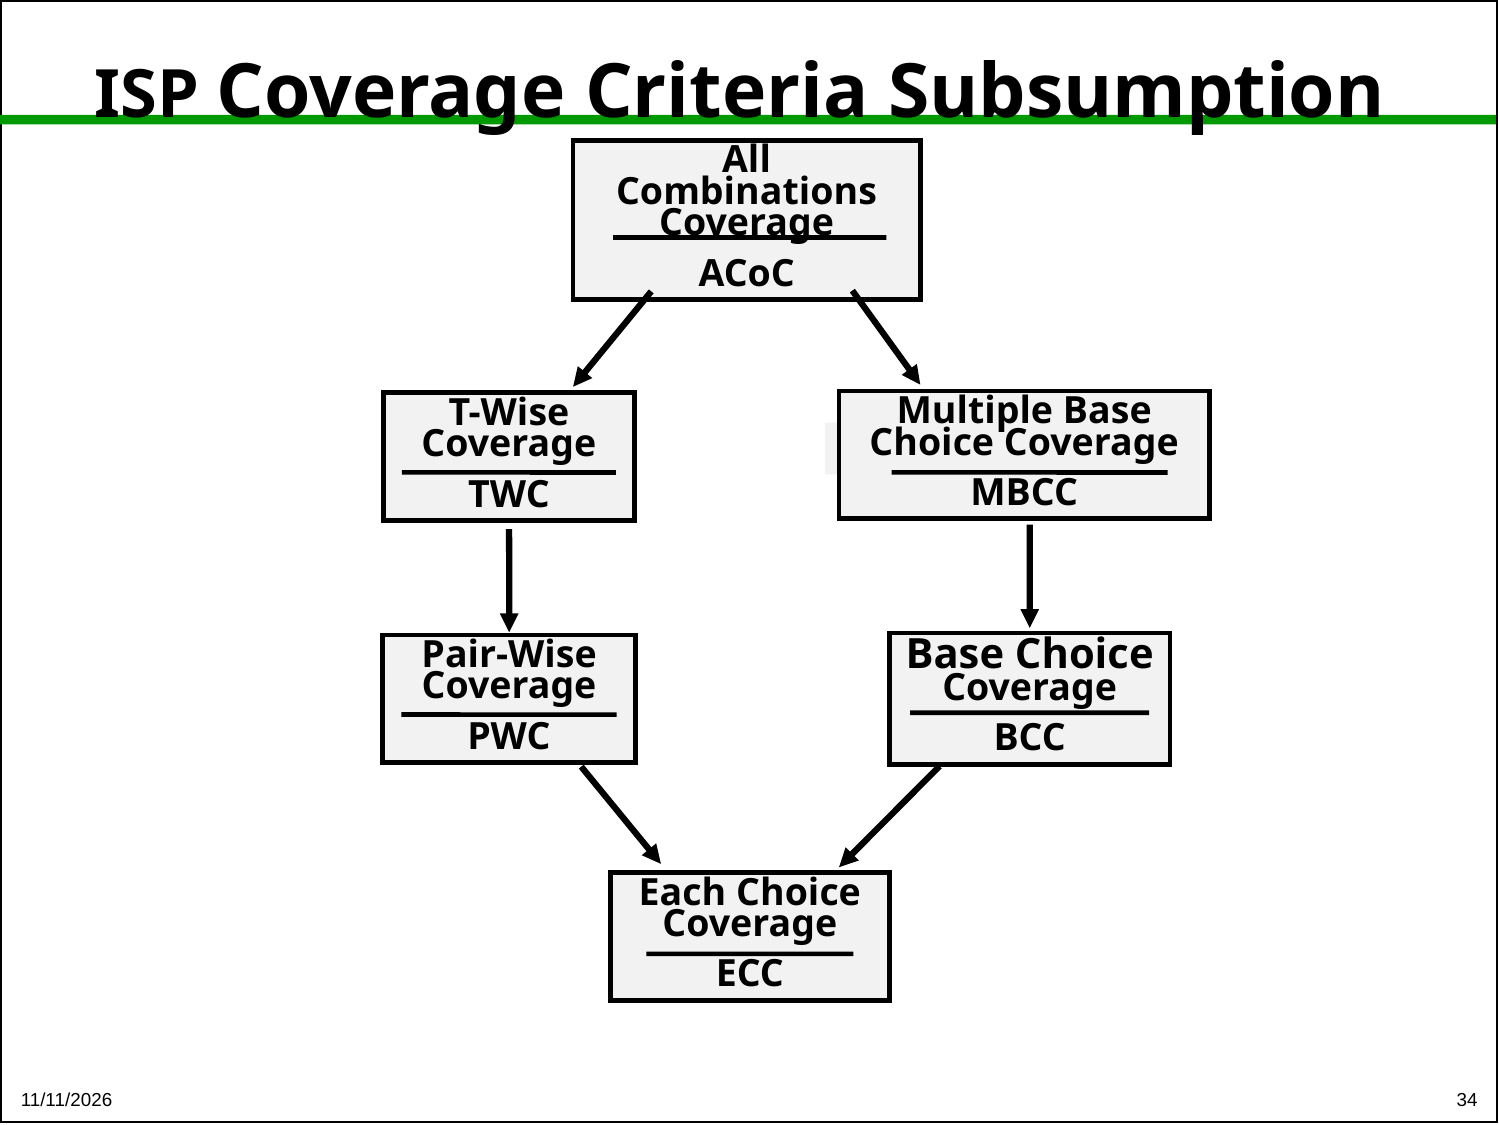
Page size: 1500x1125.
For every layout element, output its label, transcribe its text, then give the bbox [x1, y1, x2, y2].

title ISP Coverage Criteria Subsumption [0, 15, 1500, 171]
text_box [382, 153, 1210, 1003]
slide_number 34 [1179, 1074, 1493, 1119]
slide_number 09-Jun-22 [5, 1077, 637, 1119]
